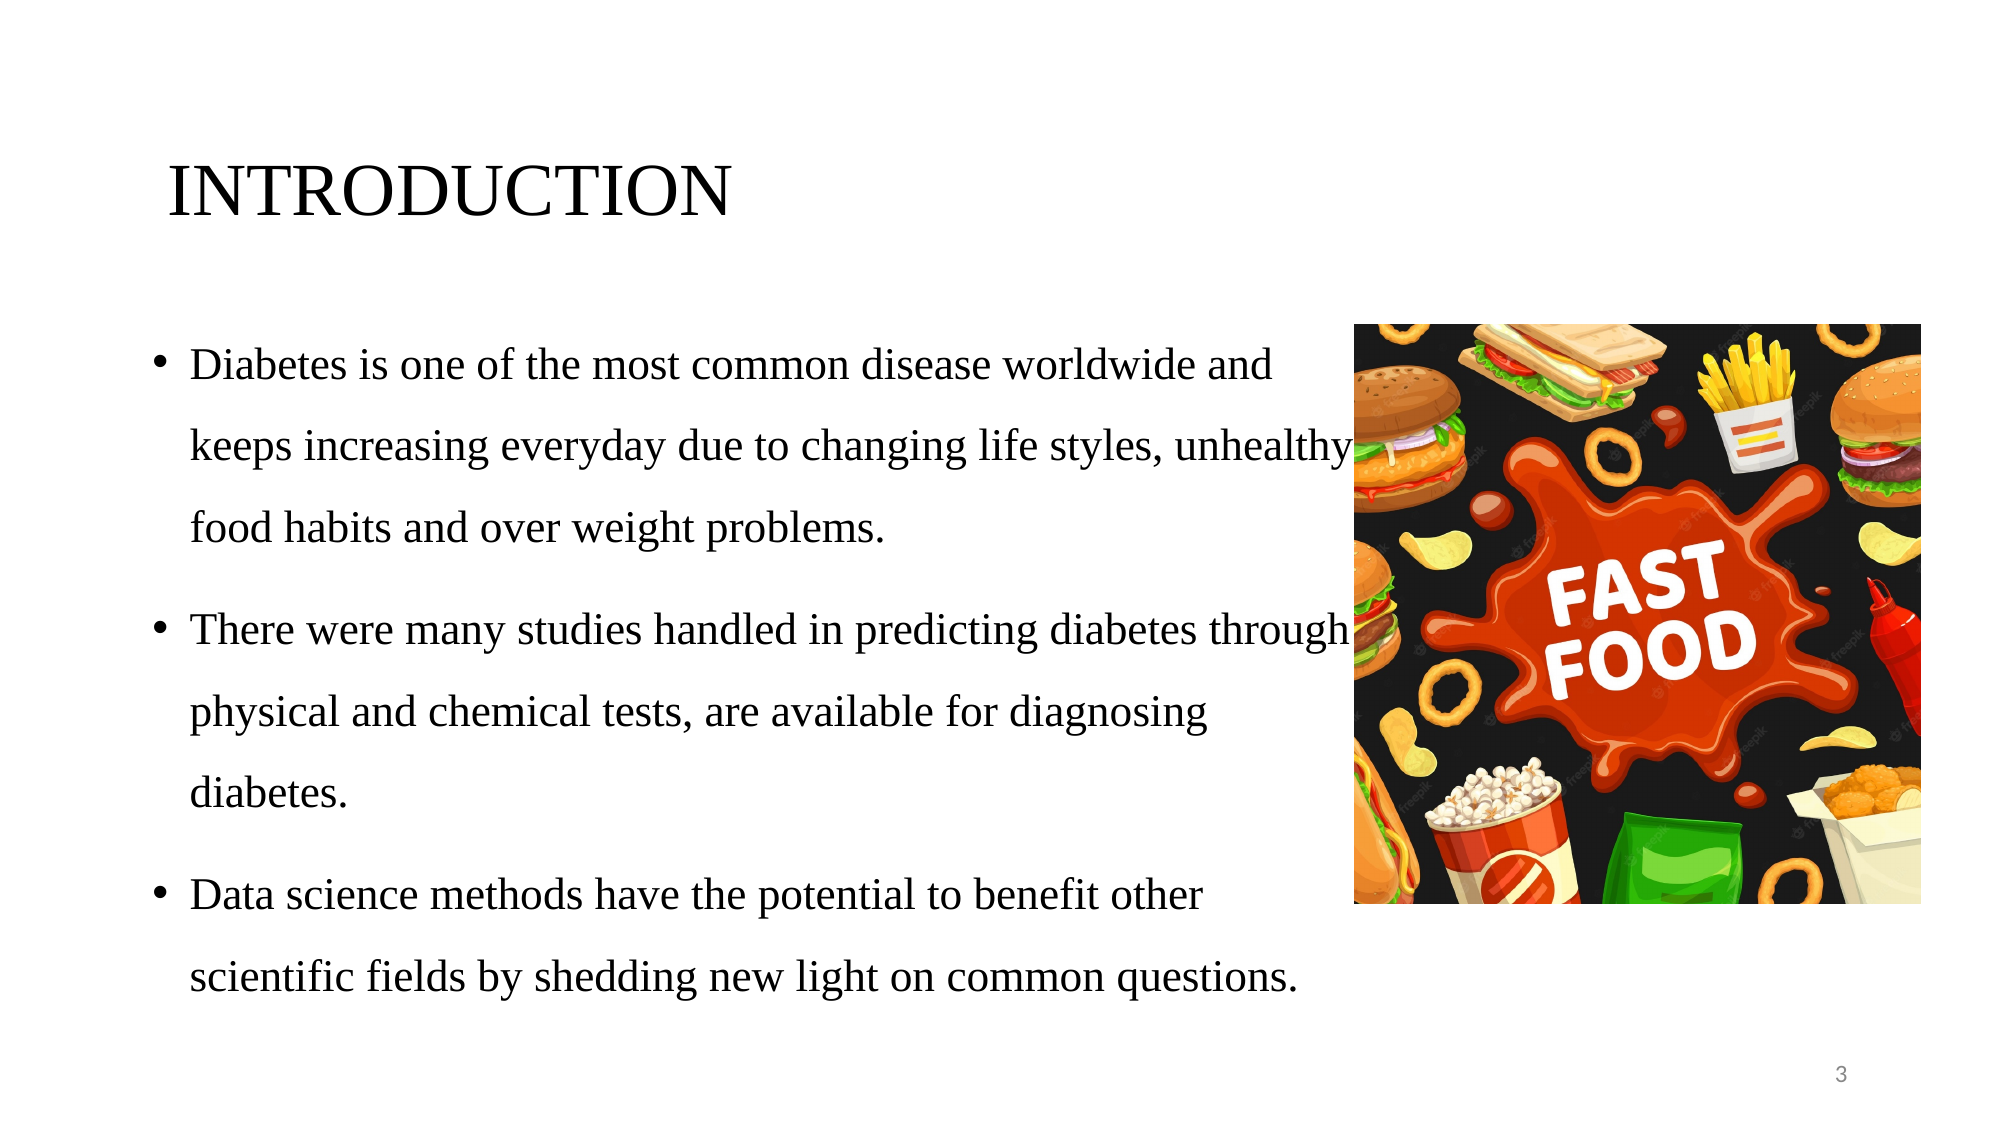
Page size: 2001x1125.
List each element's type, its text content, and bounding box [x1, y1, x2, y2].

list Diabetes is one of the most common disease worldwide and keeps increasing everyday due to changing life styles, unhealthy food habits and over weight problems. There were many studies handled in predicting diabetes through physical and chemical tests, are available for diagnosing diabetes. Data science methods have the potential to benefit other scientific fields by shedding new light on common questions. [137, 299, 1370, 1014]
title INTRODUCTION [152, 82, 1878, 300]
picture [1353, 323, 1921, 904]
slide_number 3 [1412, 1042, 1863, 1103]
